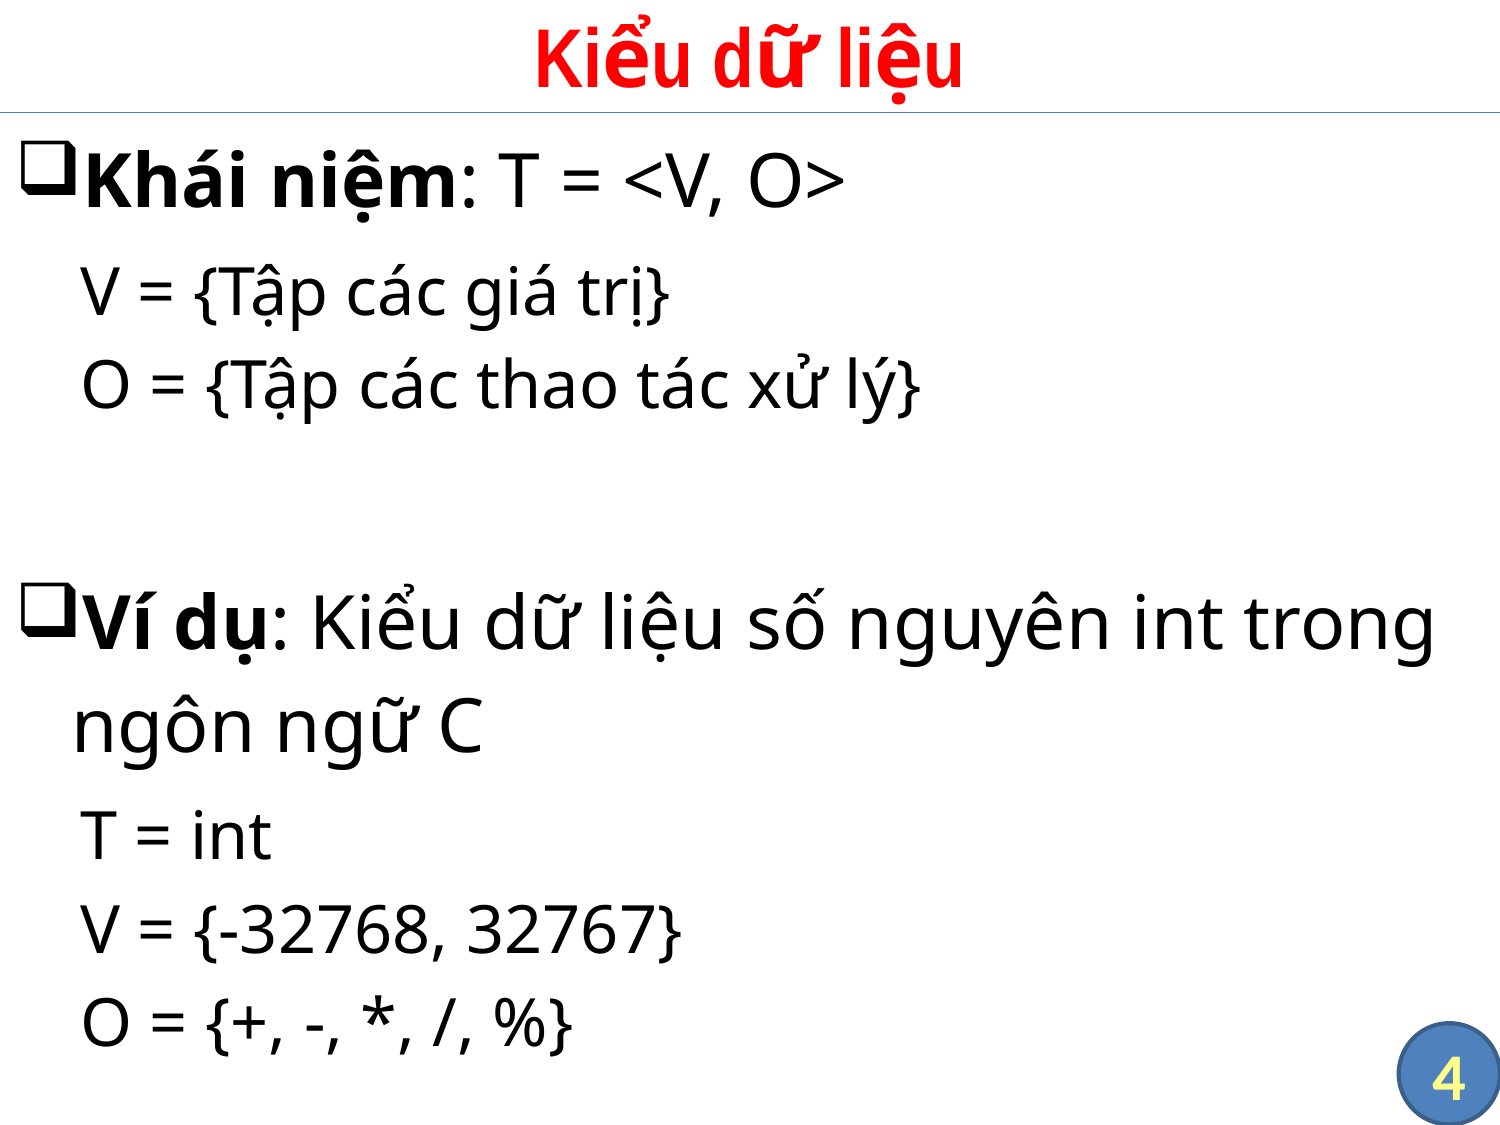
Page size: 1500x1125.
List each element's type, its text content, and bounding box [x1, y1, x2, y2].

slide_number 4 [1399, 1023, 1500, 1125]
title Kiểu dữ liệu [0, 0, 1500, 113]
list Khái niệm: T = <V, O> V = {Tập các giá trị} O = {Tập các thao tác xử lý} Ví dụ: Kiểu dữ liệu số nguyên int trong ngôn ngữ C T = int V = {-32768, 32767} O = {+, -, *, /, %} [0, 113, 1500, 1125]
